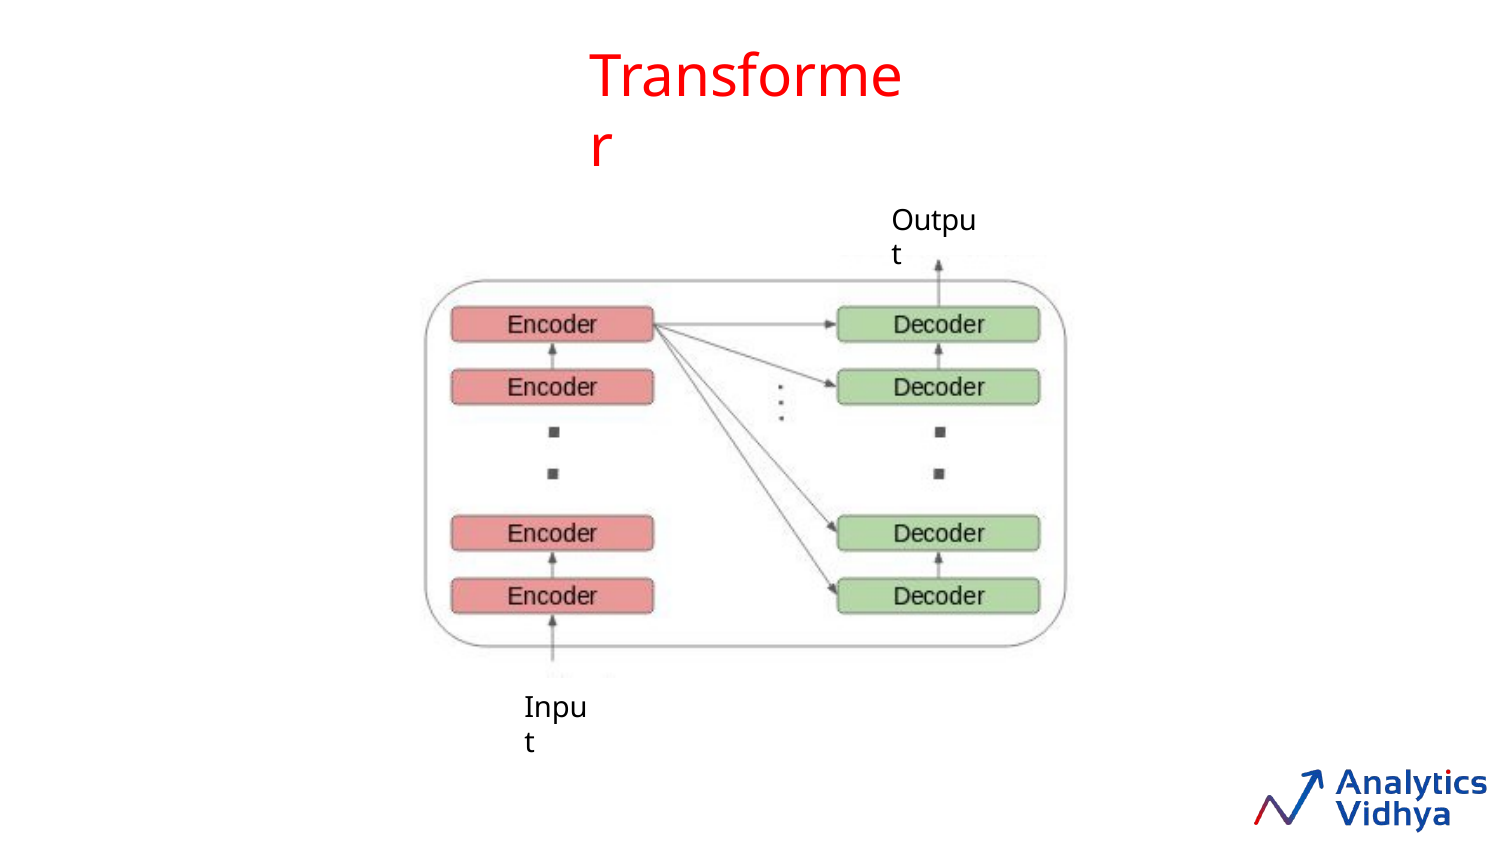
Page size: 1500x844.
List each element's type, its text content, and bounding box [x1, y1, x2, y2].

picture [1233, 757, 1500, 844]
title Transformer [587, 35, 913, 179]
picture [364, 255, 1125, 678]
text_box Output [889, 198, 982, 254]
text_box Input [522, 688, 593, 759]
